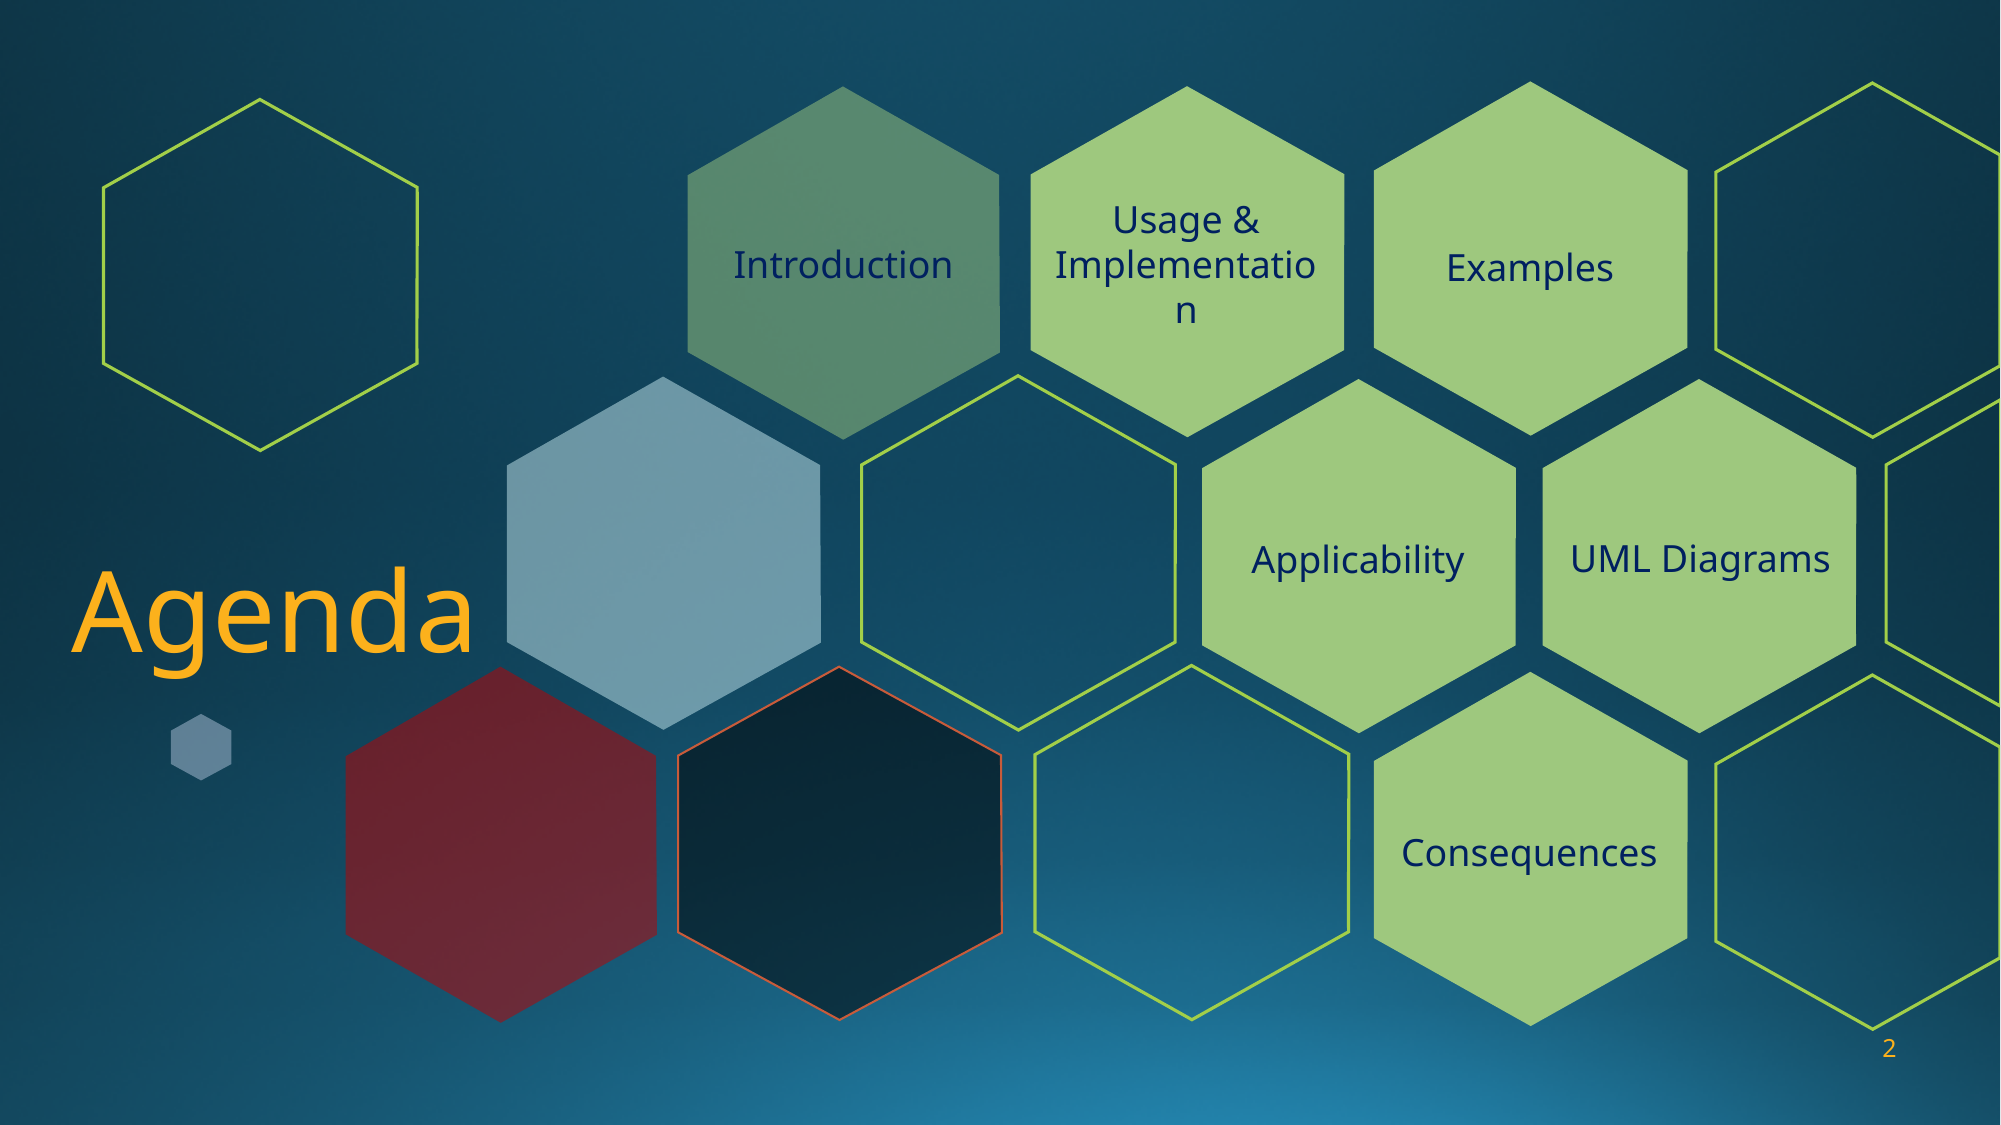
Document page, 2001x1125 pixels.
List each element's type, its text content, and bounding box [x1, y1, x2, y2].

title Agenda [56, 472, 755, 759]
list Usage & Implementation [1029, 176, 1343, 350]
list UML Diagrams [1543, 463, 1858, 646]
picture [1888, 403, 1999, 702]
text_box [170, 713, 232, 781]
list Consequences [1372, 760, 1687, 938]
text_box Introduction [687, 86, 1000, 440]
list Applicability [1201, 466, 1516, 646]
text_box [345, 666, 657, 1023]
picture [1718, 86, 1998, 435]
text_box [506, 376, 821, 730]
picture [0, 0, 2001, 1125]
list Examples [1373, 176, 1687, 350]
picture [1718, 678, 1998, 1020]
text_box [678, 666, 1002, 1021]
slide_number 2 [1836, 1020, 1912, 1080]
